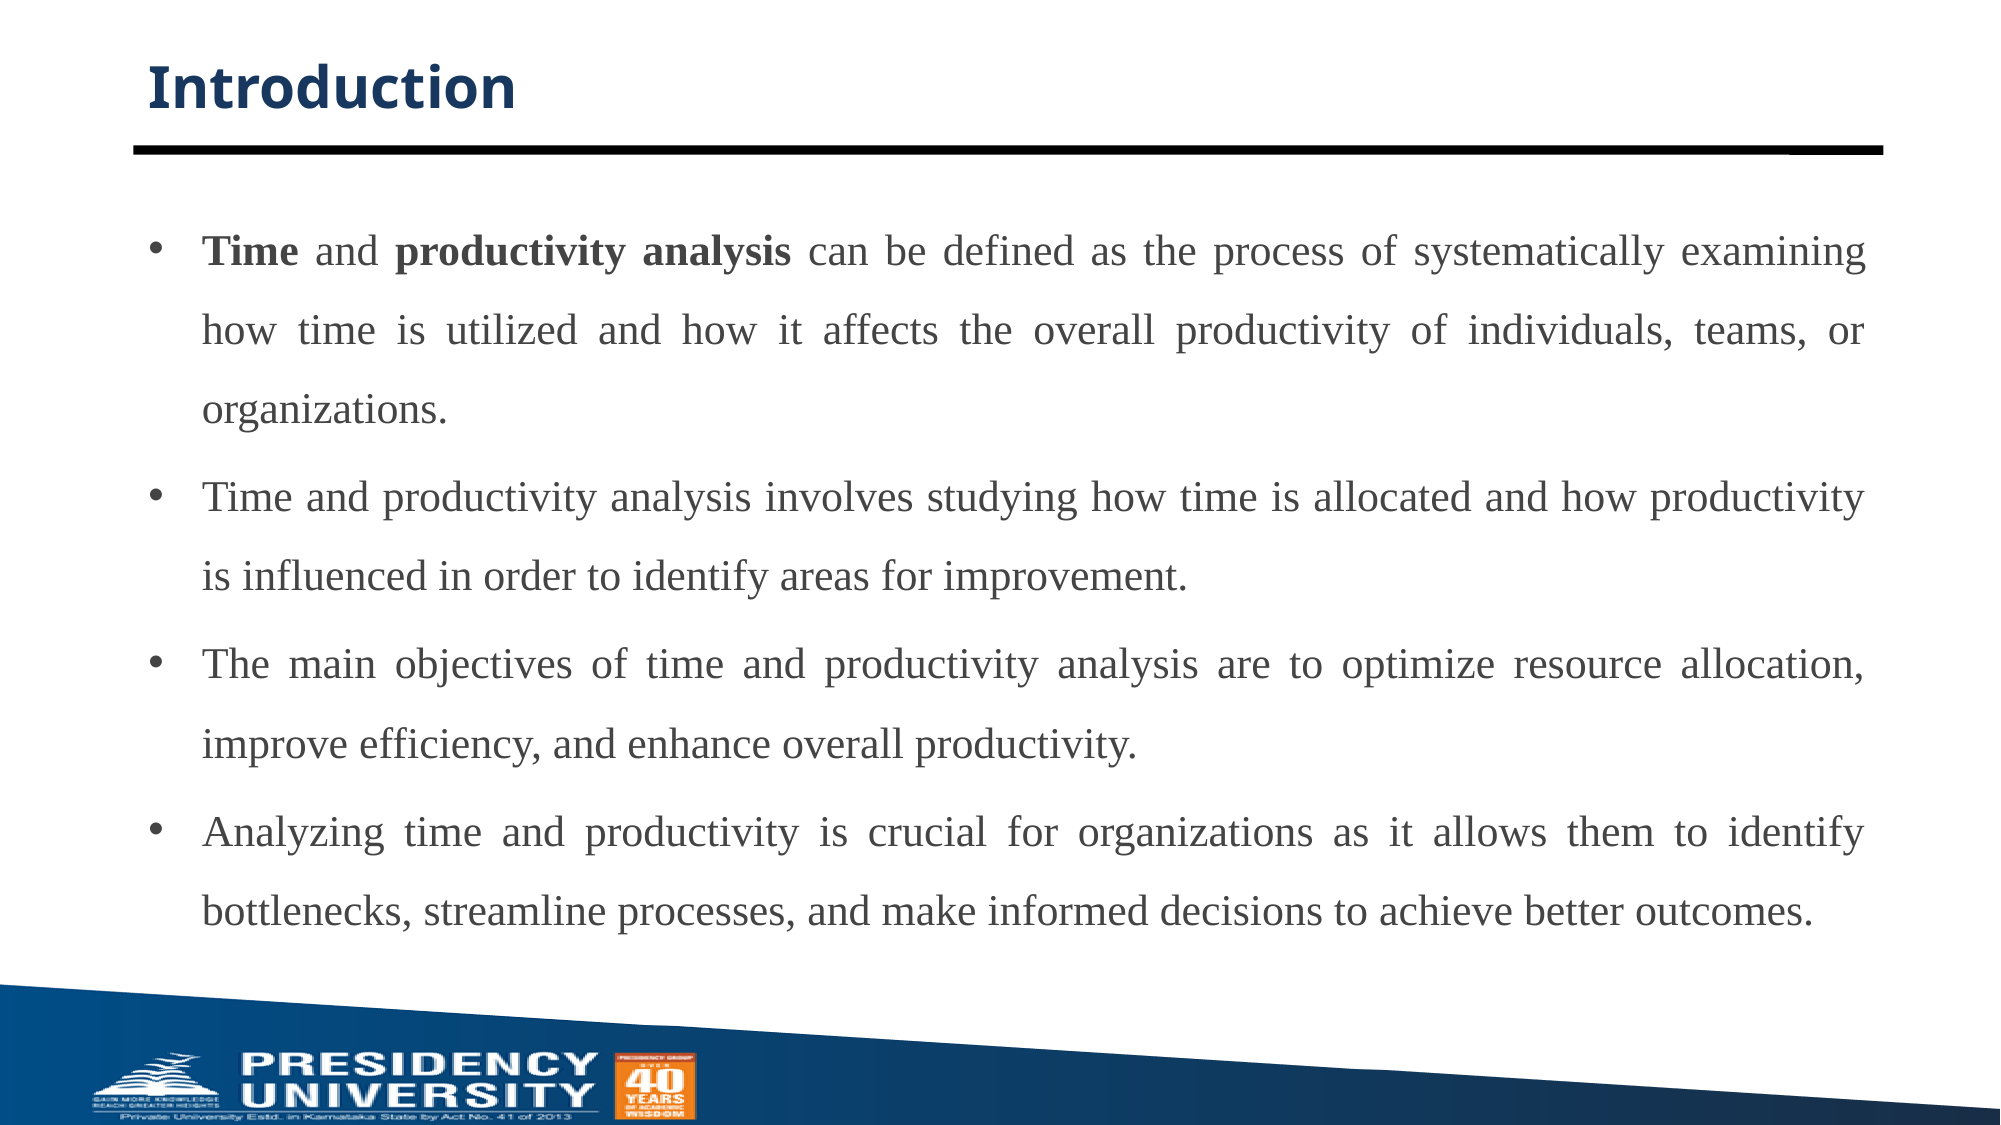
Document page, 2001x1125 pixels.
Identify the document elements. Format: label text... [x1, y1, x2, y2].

picture [0, 982, 2000, 1125]
list Time and productivity analysis can be defined as the process of systematically examining how time is utilized and how it affects the overall productivity of individuals, teams, or organizations. Time and productivity analysis involves studying how time is allocated and how productivity is influenced in order to identify areas for improvement. The main objectives of time and productivity analysis are to optimize resource allocation, improve efficiency, and enhance overall productivity. Analyzing time and productivity is crucial for organizations as it allows them to identify bottlenecks, streamline processes, and make informed decisions to achieve better outcomes. [133, 187, 1884, 1000]
title Introduction [133, 45, 1884, 125]
